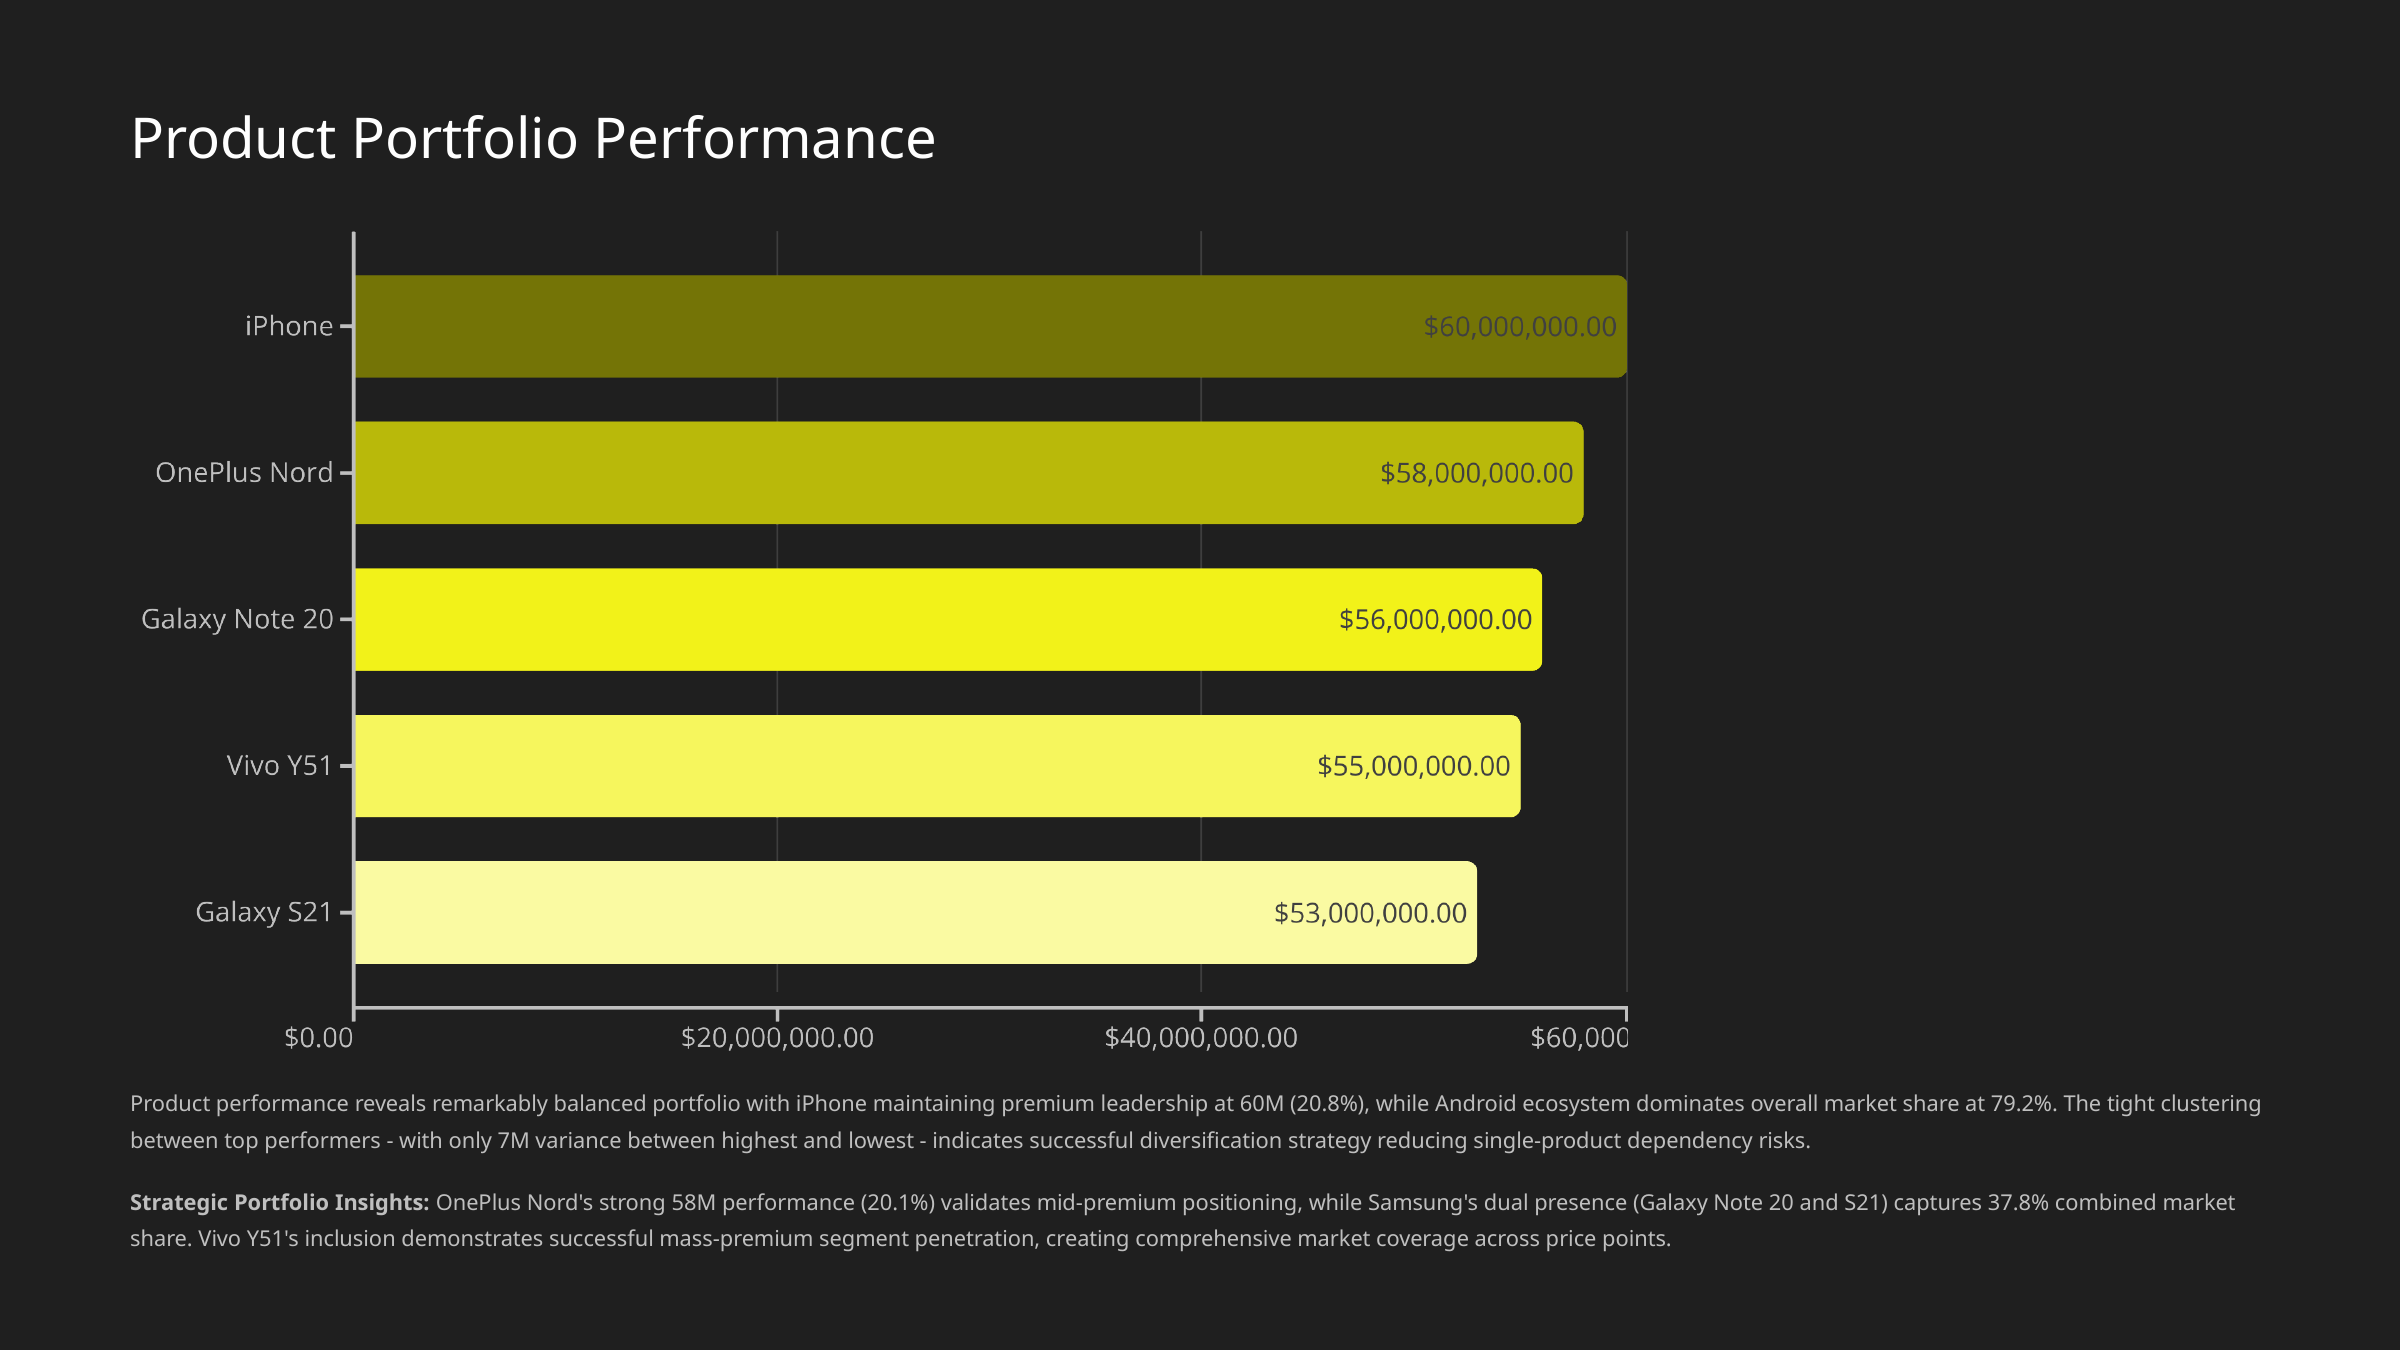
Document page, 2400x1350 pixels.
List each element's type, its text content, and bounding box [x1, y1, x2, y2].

text_box Product Portfolio Performance [130, 98, 946, 170]
text_box Strategic Portfolio Insights: OnePlus Nord's strong 58M performance (20.1%) validates mid-premium positioning, while Samsung's dual presence (Galaxy Note 20 and S21) captures 37.8% combined market share. Vivo Y51's inclusion demonstrates successful mass-premium segment penetration, creating comprehensive market coverage across price points. [130, 1178, 2270, 1252]
text_box Product performance reveals remarkably balanced portfolio with iPhone maintaining premium leadership at 60M (20.8%), while Android ecosystem dominates overall market share at 79.2%. The tight clustering between top performers - with only 7M variance between highest and lowest - indicates successful diversification strategy reducing single-product dependency risks. [130, 1079, 2270, 1153]
picture [130, 215, 1628, 1055]
